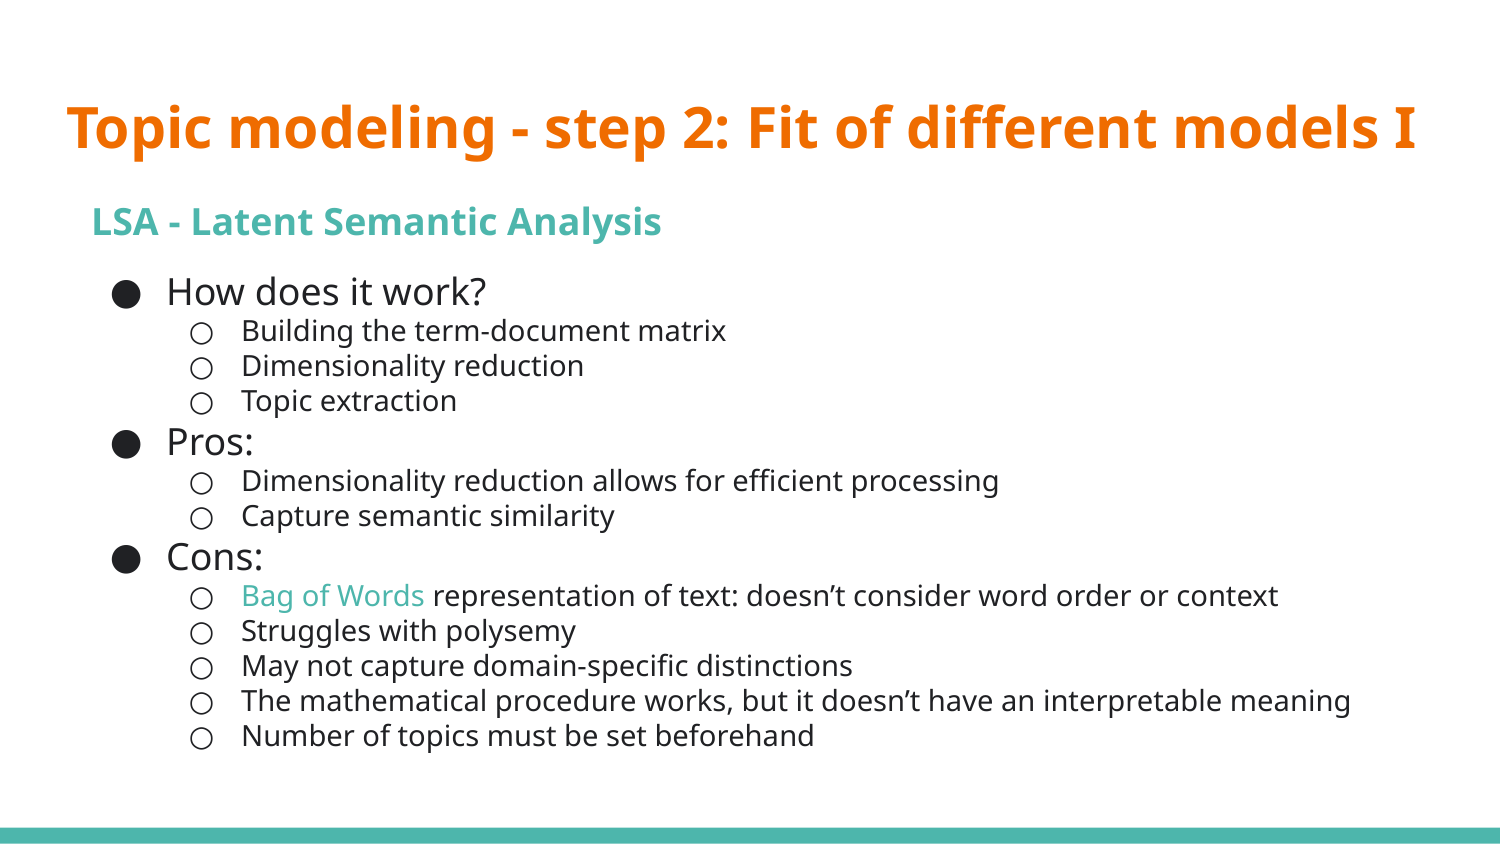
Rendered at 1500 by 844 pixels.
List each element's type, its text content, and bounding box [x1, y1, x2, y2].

list LSA - Latent Semantic Analysis How does it work? Building the term-document matrix Dimensionality reduction Topic extraction Pros: Dimensionality reduction allows for efficient processing Capture semantic similarity Cons: Bag of Words representation of text: doesn’t consider word order or context Struggles with polysemy May not capture domain-specific distinctions The mathematical procedure works, but it doesn’t have an interpretable meaning Number of topics must be set beforehand [76, 182, 1474, 844]
title Topic modeling - step 2: Fit of different models I [51, 72, 1449, 189]
